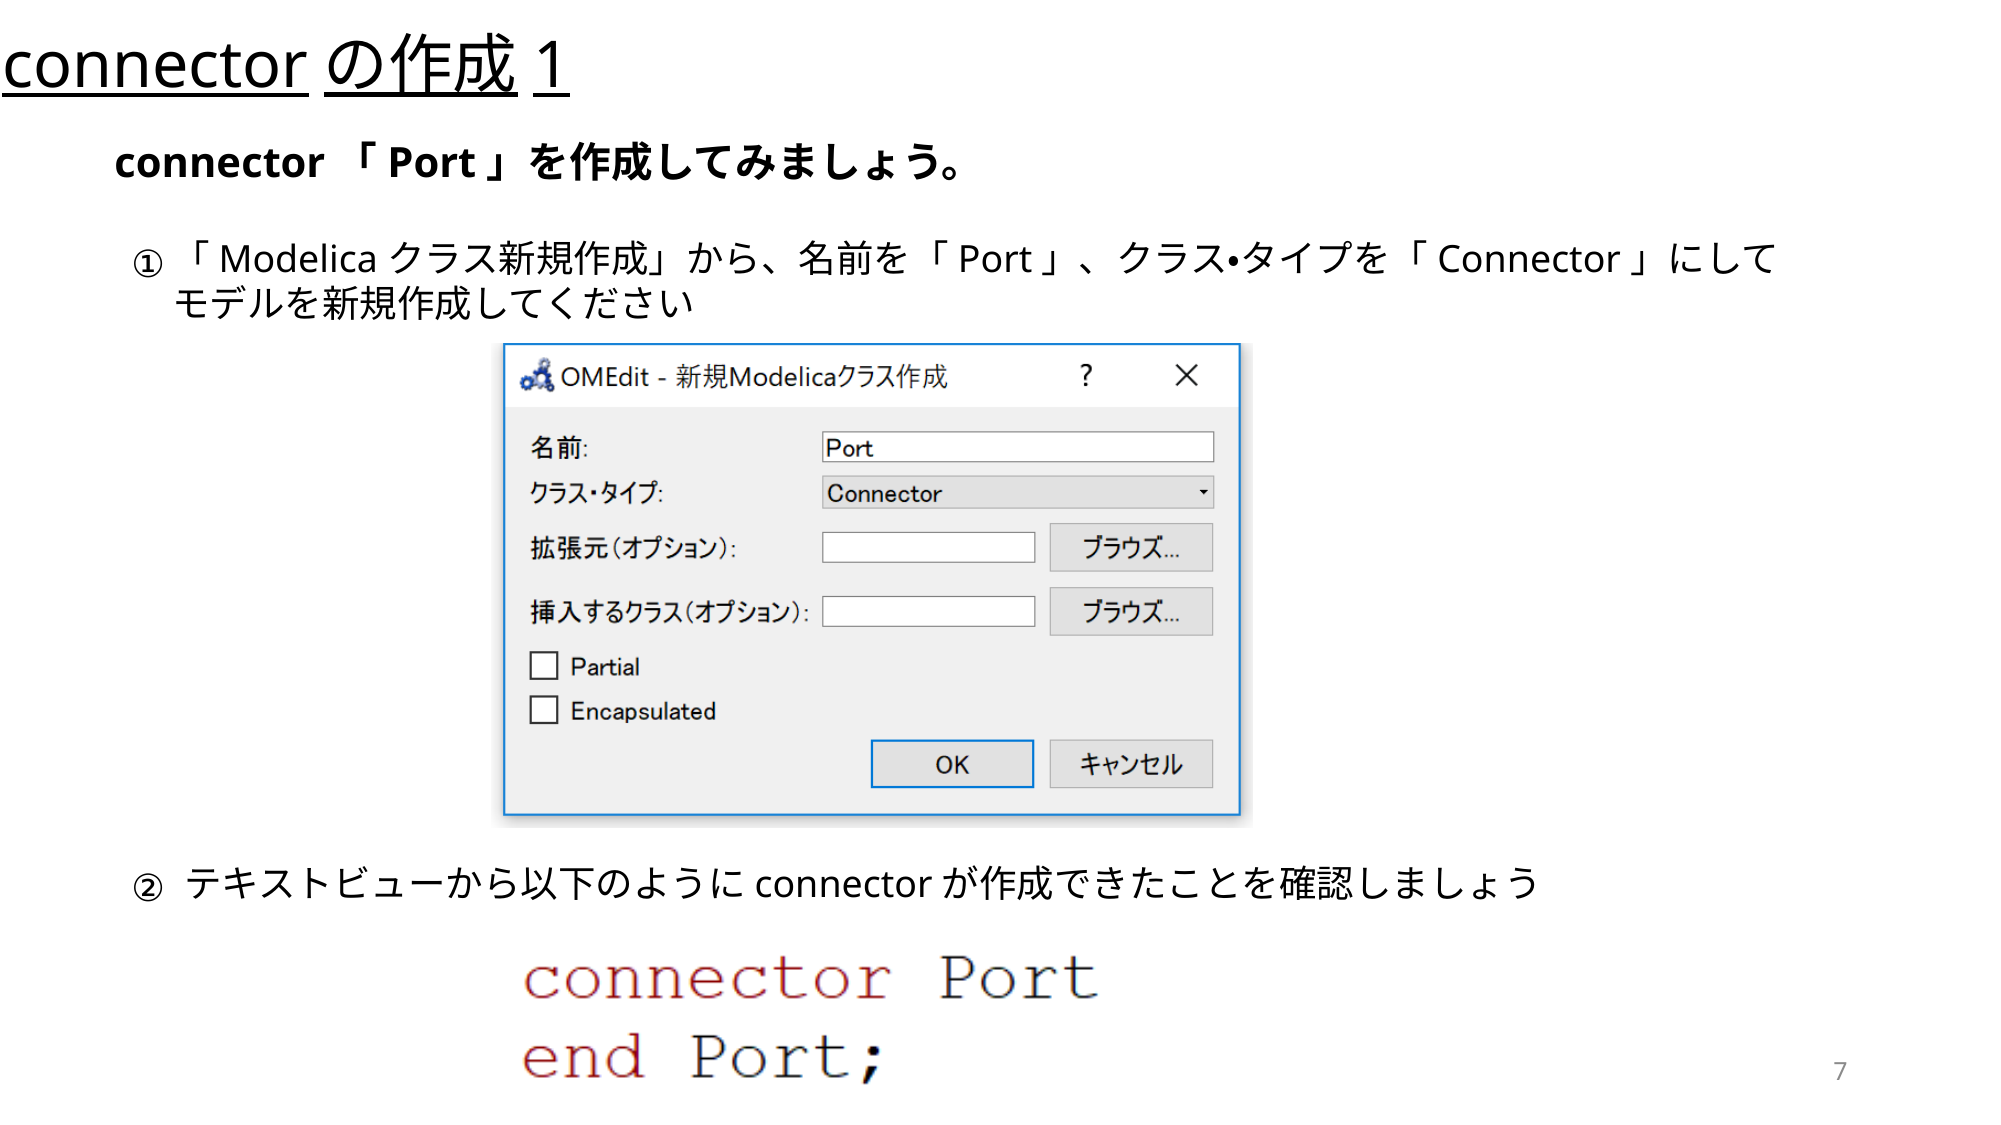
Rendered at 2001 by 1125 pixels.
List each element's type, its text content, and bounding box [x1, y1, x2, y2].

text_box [114, 852, 1553, 918]
picture [491, 343, 1254, 828]
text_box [114, 227, 1778, 334]
text_box connector「Port」を作成してみましょう。 [99, 128, 999, 194]
picture [519, 937, 1124, 1102]
slide_number 7 [1412, 1042, 1863, 1103]
text_box connectorの作成1 [0, 14, 579, 109]
